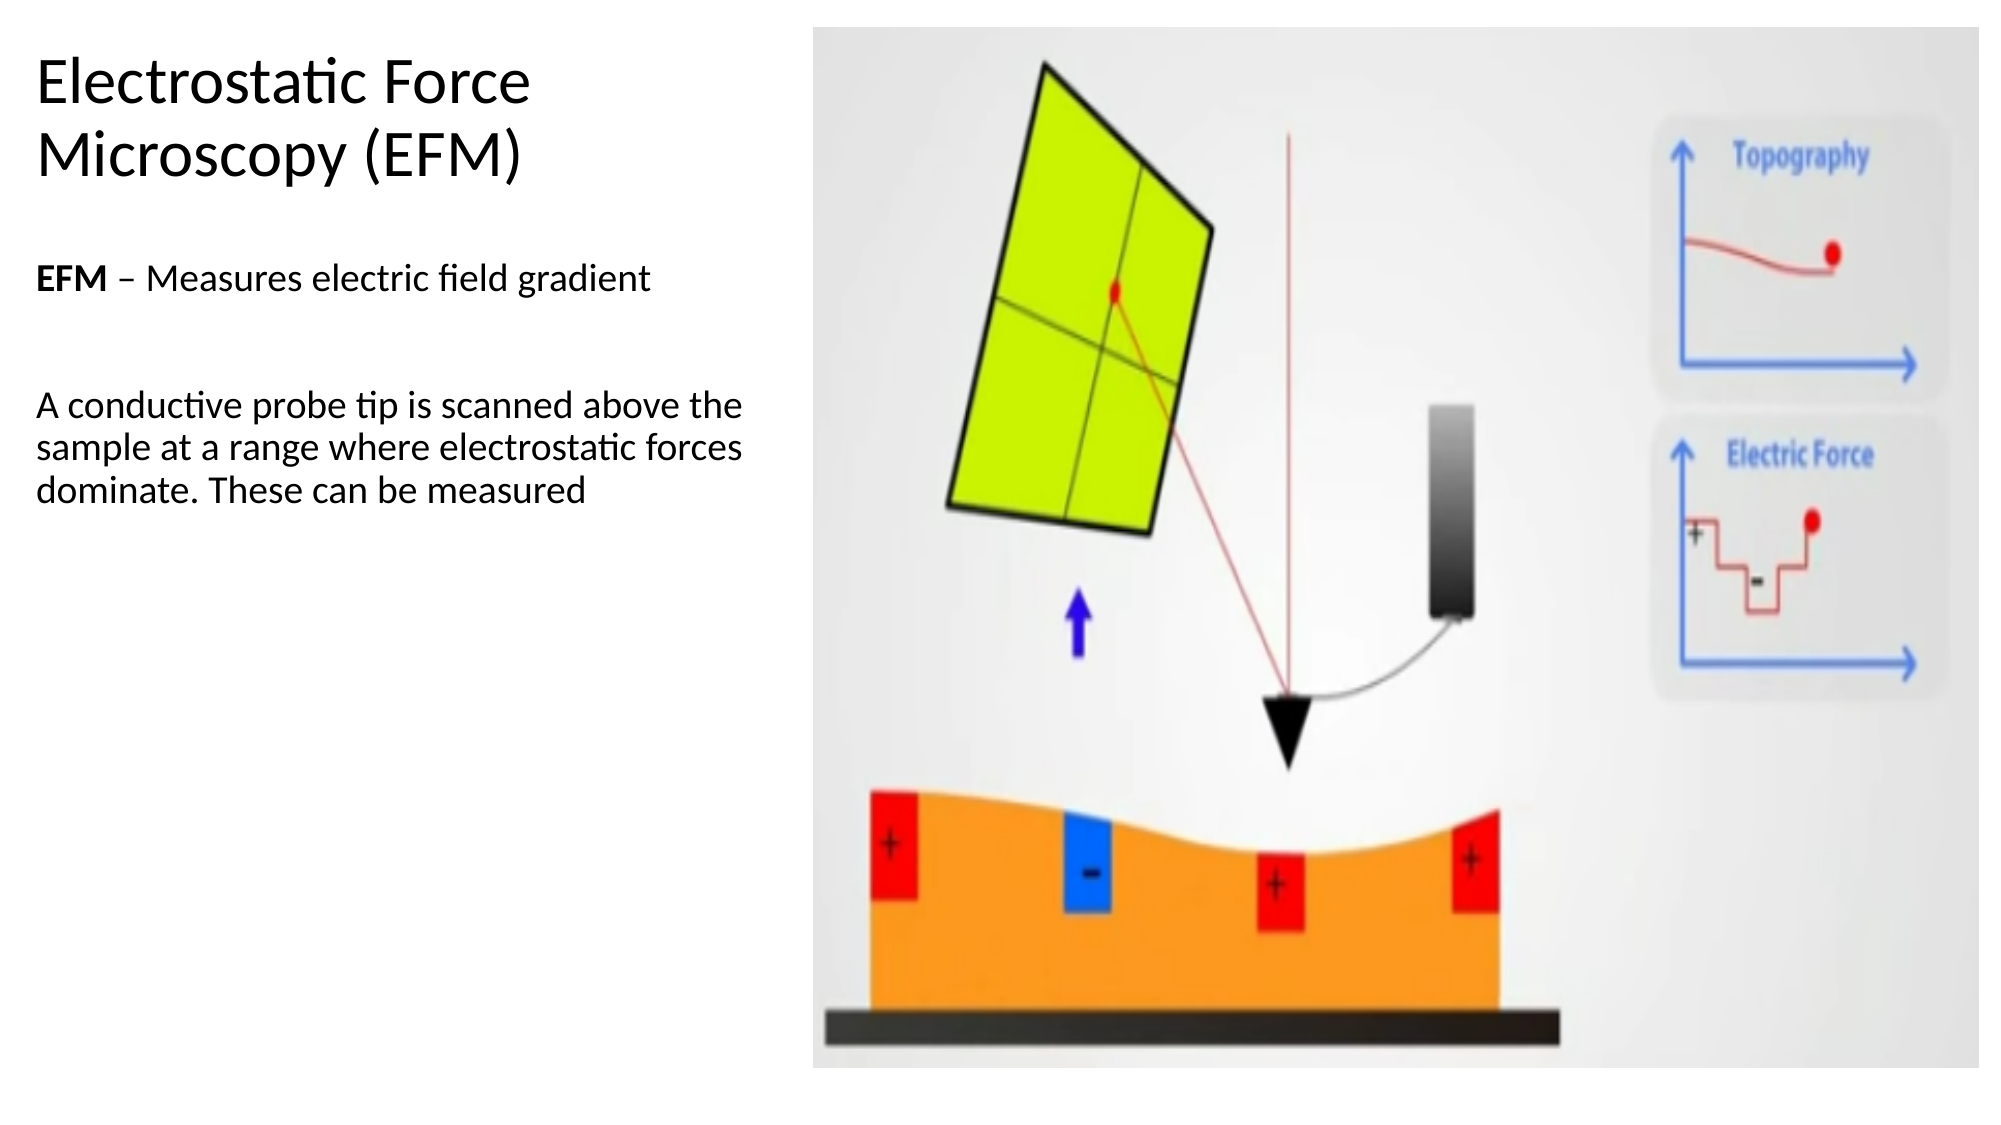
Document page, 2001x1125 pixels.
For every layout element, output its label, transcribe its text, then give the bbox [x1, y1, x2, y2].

picture [812, 27, 1980, 1069]
title Electrostatic Force Microscopy (EFM) [21, 29, 783, 198]
list EFM – Measures electric field gradient A conductive probe tip is scanned above the sample at a range where electrostatic forces dominate. These can be measured [21, 249, 783, 1068]
